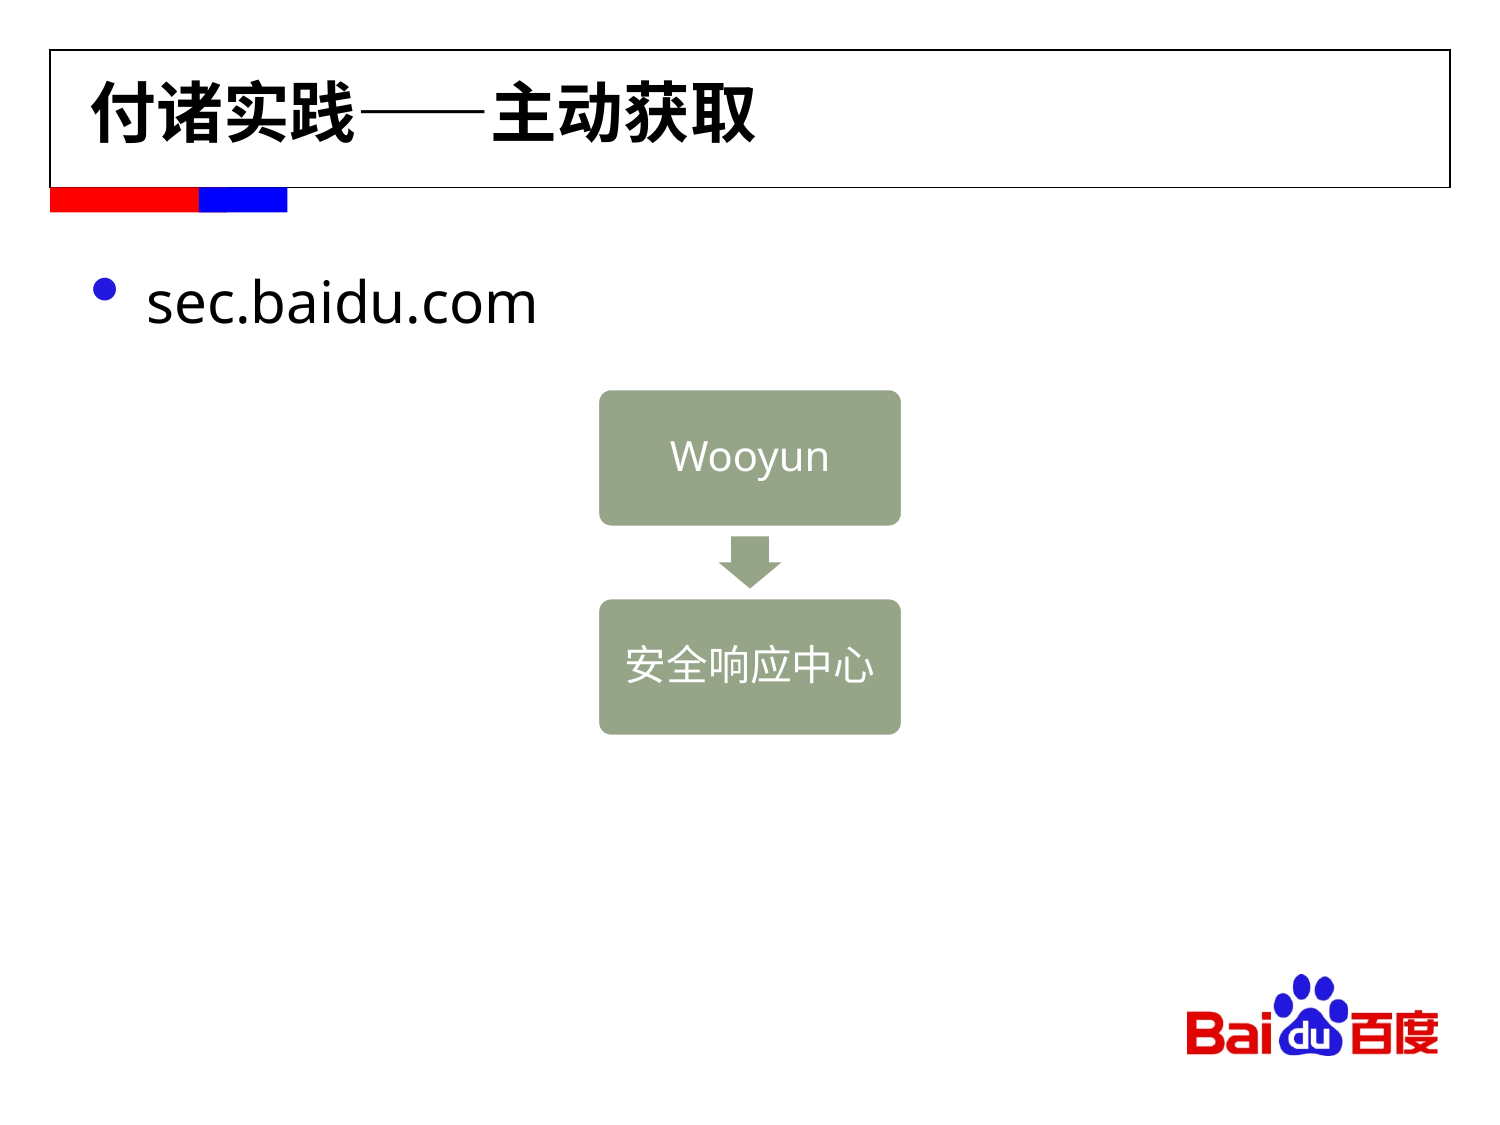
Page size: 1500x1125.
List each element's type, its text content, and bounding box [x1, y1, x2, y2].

text_box 付诸实践——主动获取 [74, 63, 1425, 156]
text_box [596, 387, 904, 737]
list sec.baidu.com [74, 257, 1426, 1001]
picture [1187, 974, 1438, 1056]
